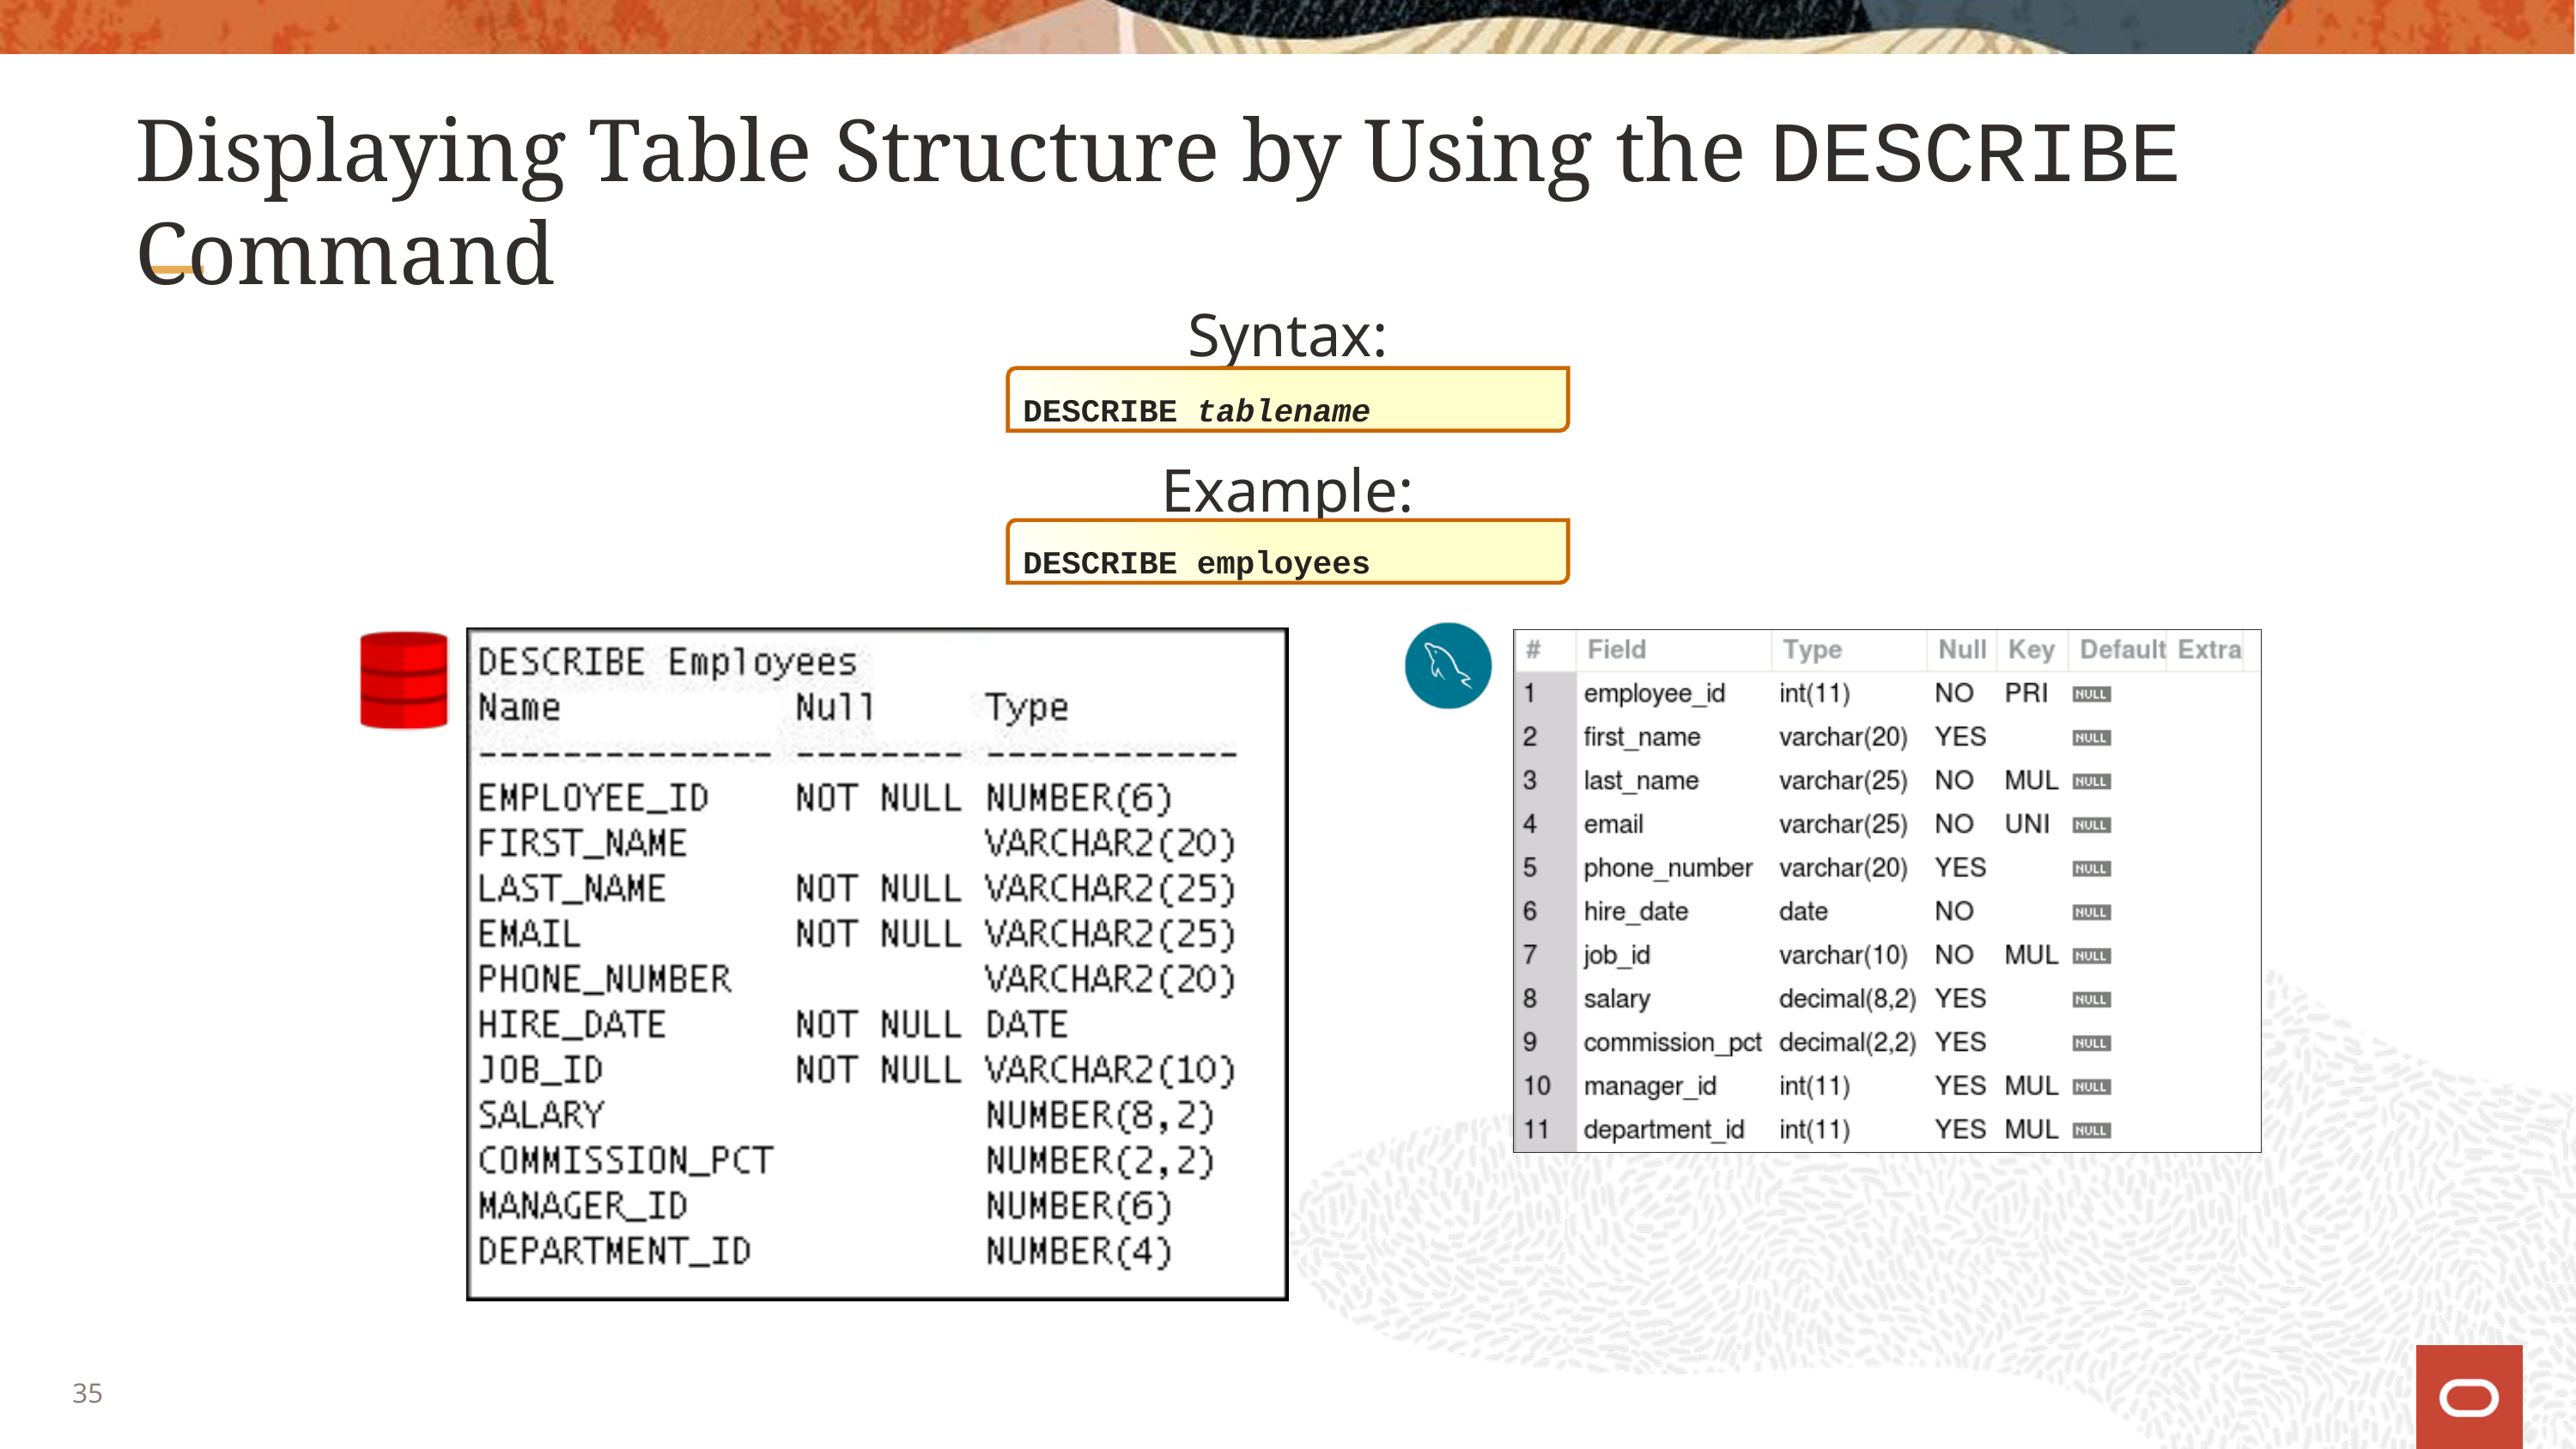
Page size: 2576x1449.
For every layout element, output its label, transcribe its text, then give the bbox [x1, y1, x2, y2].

picture [0, 0, 2576, 54]
picture [1400, 617, 1497, 715]
picture [1513, 628, 2263, 1153]
title Displaying Table Structure by Using the DESCRIBE Command [131, 92, 2526, 258]
picture [358, 630, 450, 731]
list Syntax: Example: [131, 286, 2445, 603]
text_box DESCRIBE employees [1007, 519, 1569, 583]
picture [2416, 1345, 2523, 1449]
text_box DESCRIBE tablename [1007, 367, 1569, 431]
picture [466, 627, 1289, 1301]
